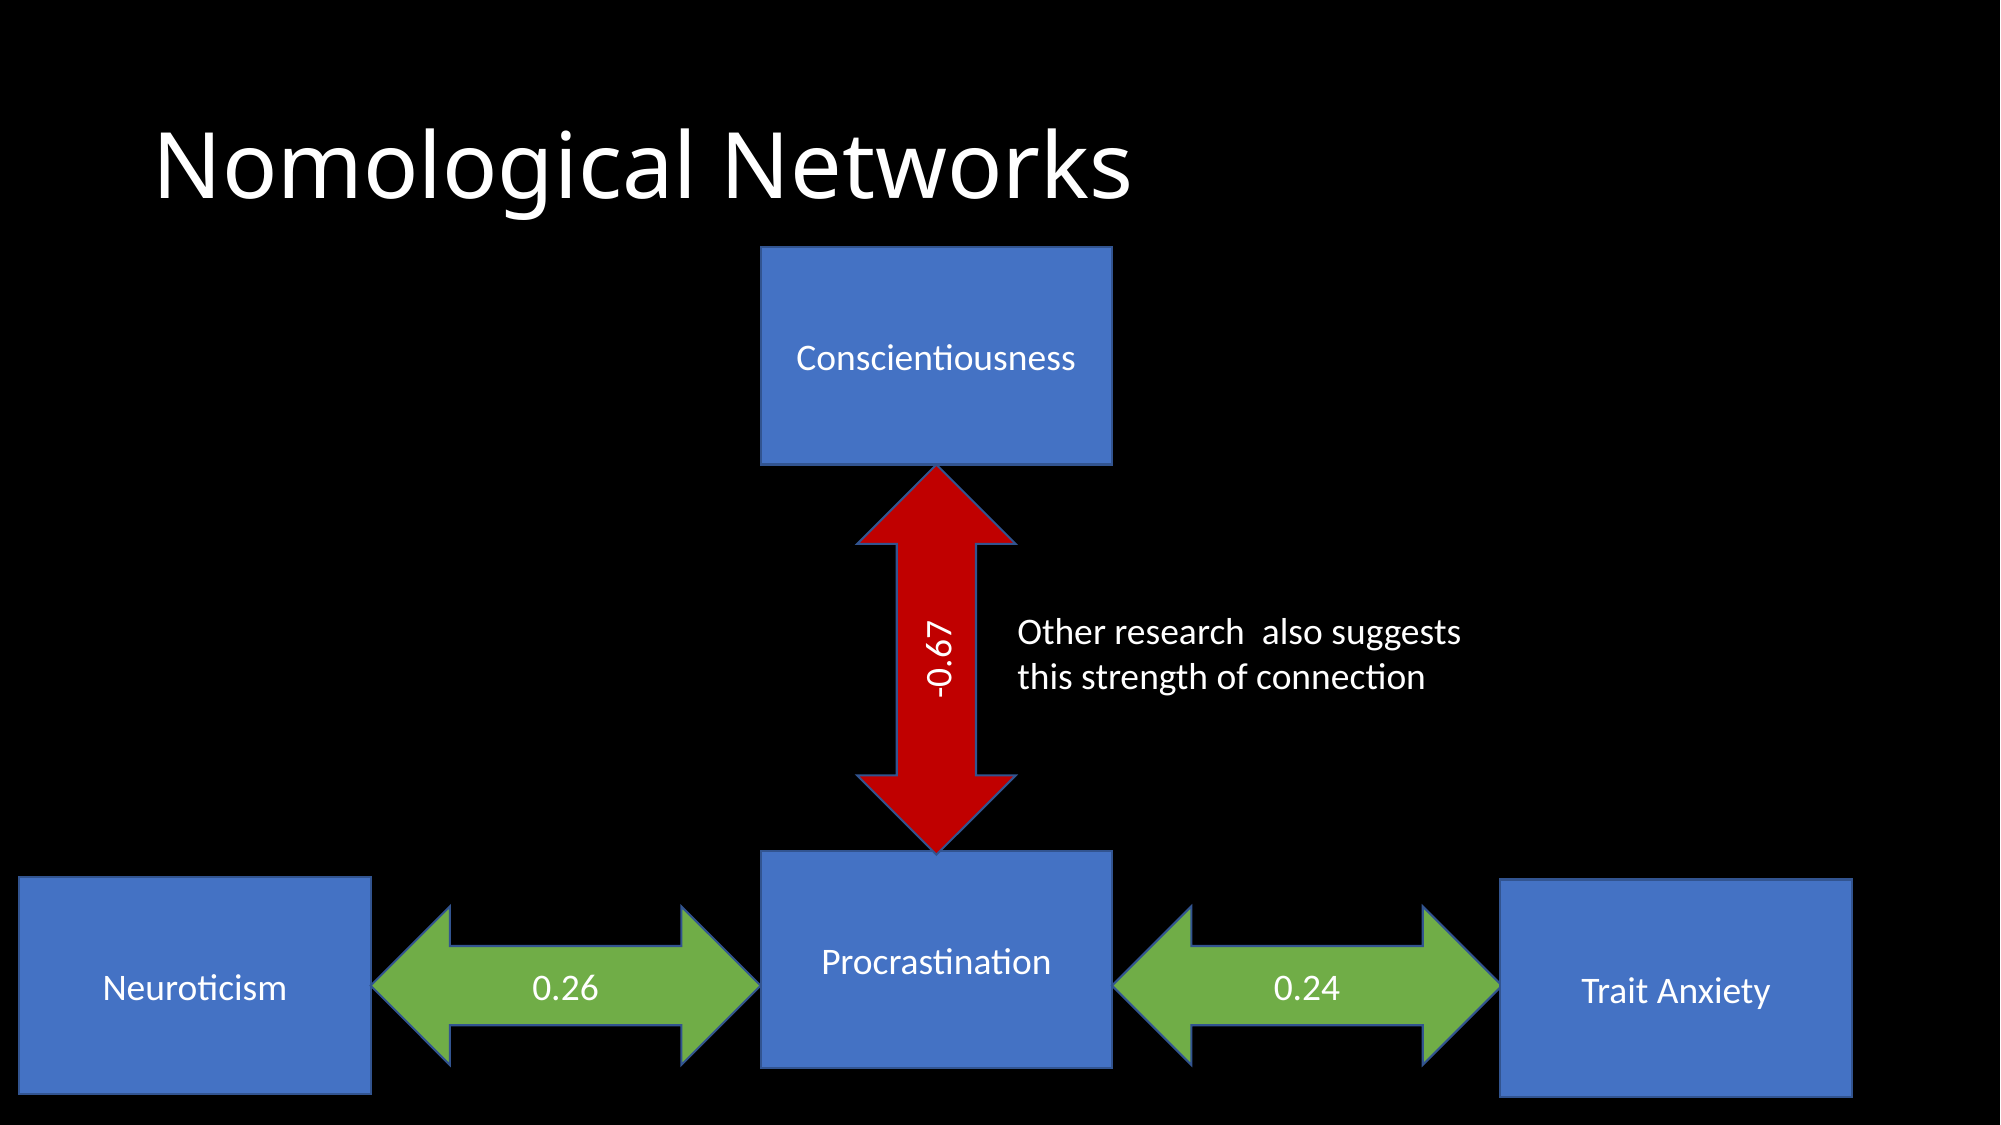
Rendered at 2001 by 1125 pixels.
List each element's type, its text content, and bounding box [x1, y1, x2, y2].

text_box -0.67 [854, 463, 1019, 857]
title Nomological Networks [137, 59, 1863, 278]
text_box 0.24 [1110, 903, 1499, 1068]
text_box Procrastination [760, 850, 1113, 1069]
text_box Trait Anxiety [1499, 878, 1853, 1098]
text_box Neuroticism [18, 876, 372, 1095]
text_box Other research also suggests this strength of connection [1002, 599, 1477, 705]
text_box 0.26 [369, 903, 763, 1068]
text_box Conscientiousness [760, 246, 1113, 466]
